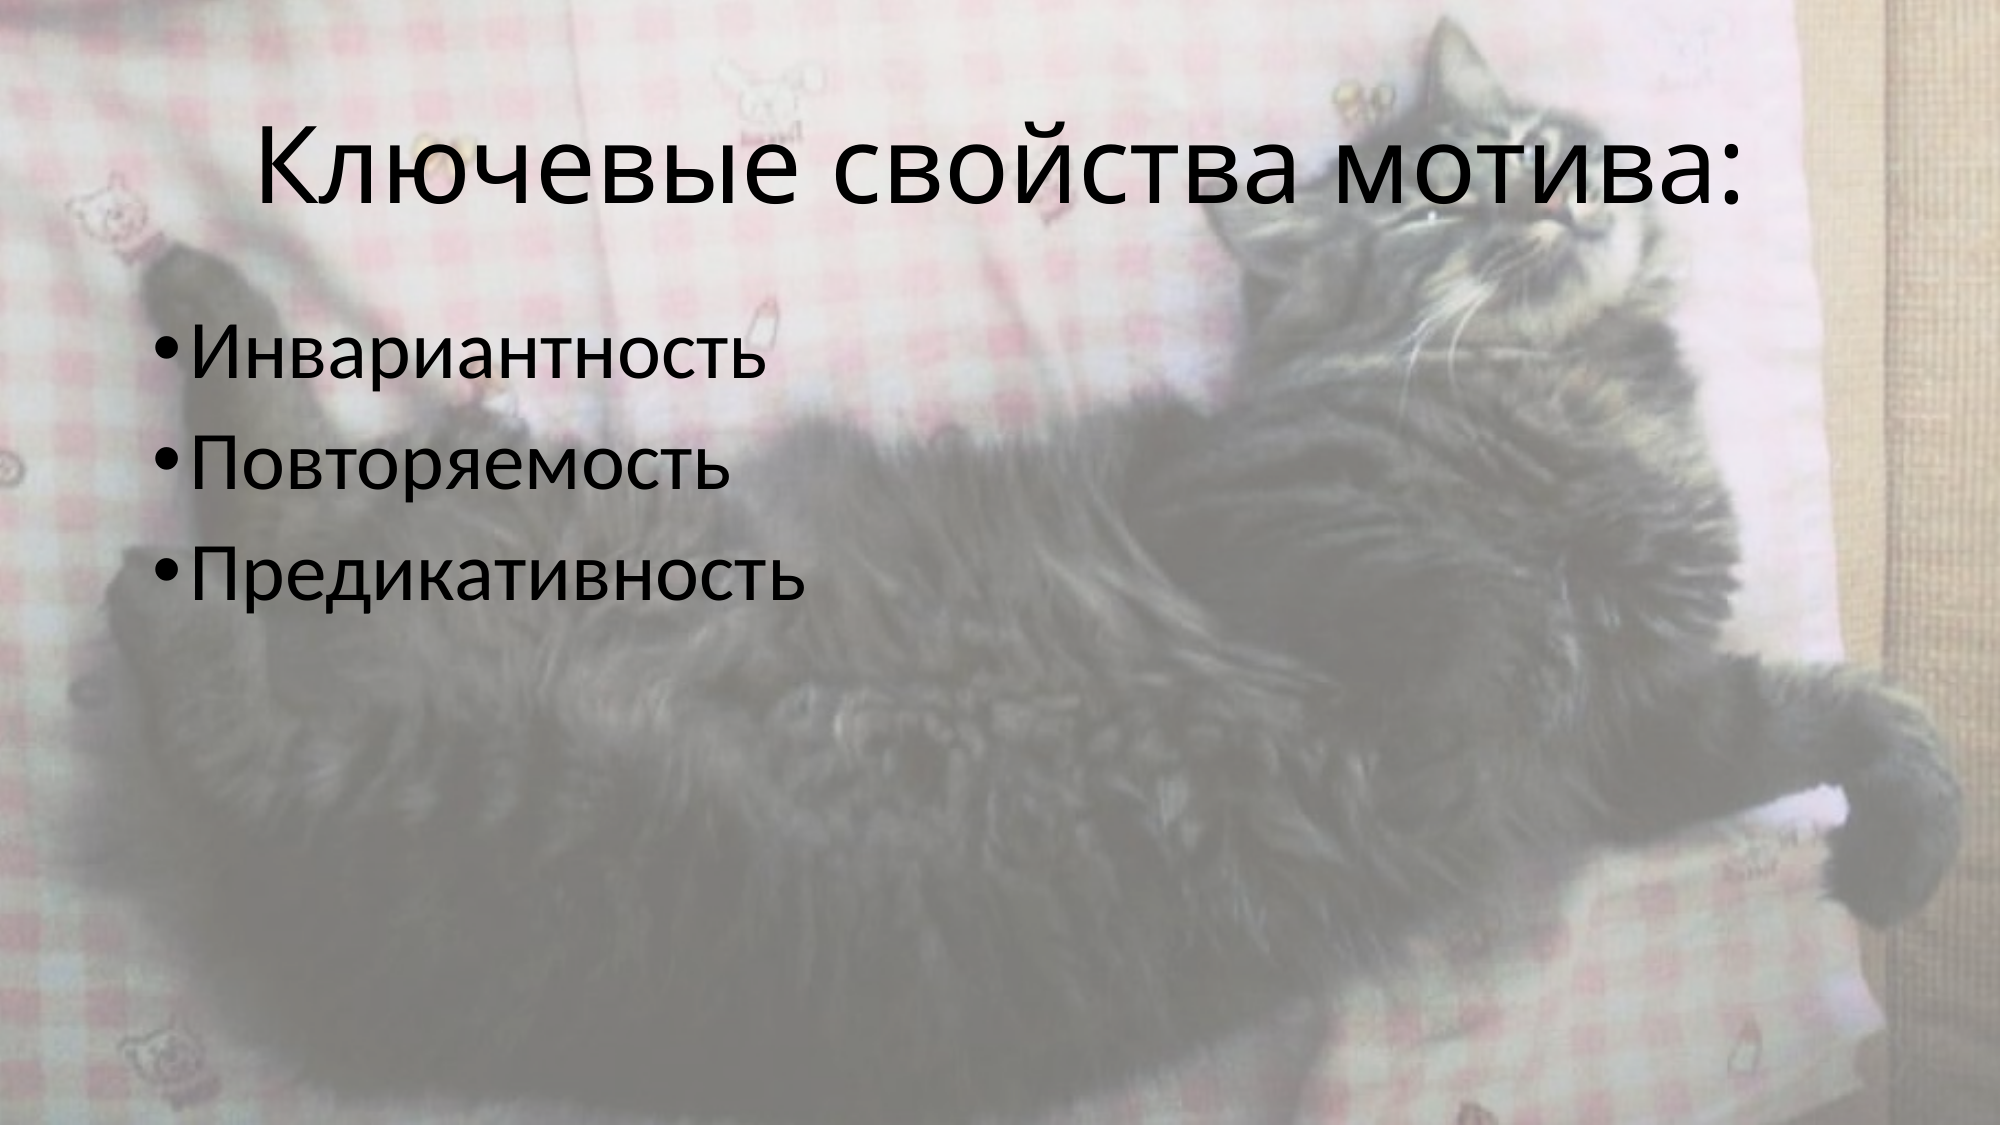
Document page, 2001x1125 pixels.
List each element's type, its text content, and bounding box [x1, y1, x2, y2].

title Ключевые свойства мотива: [137, 59, 1863, 278]
list Инвариантность Повторяемость Предикативность [137, 299, 1863, 1014]
